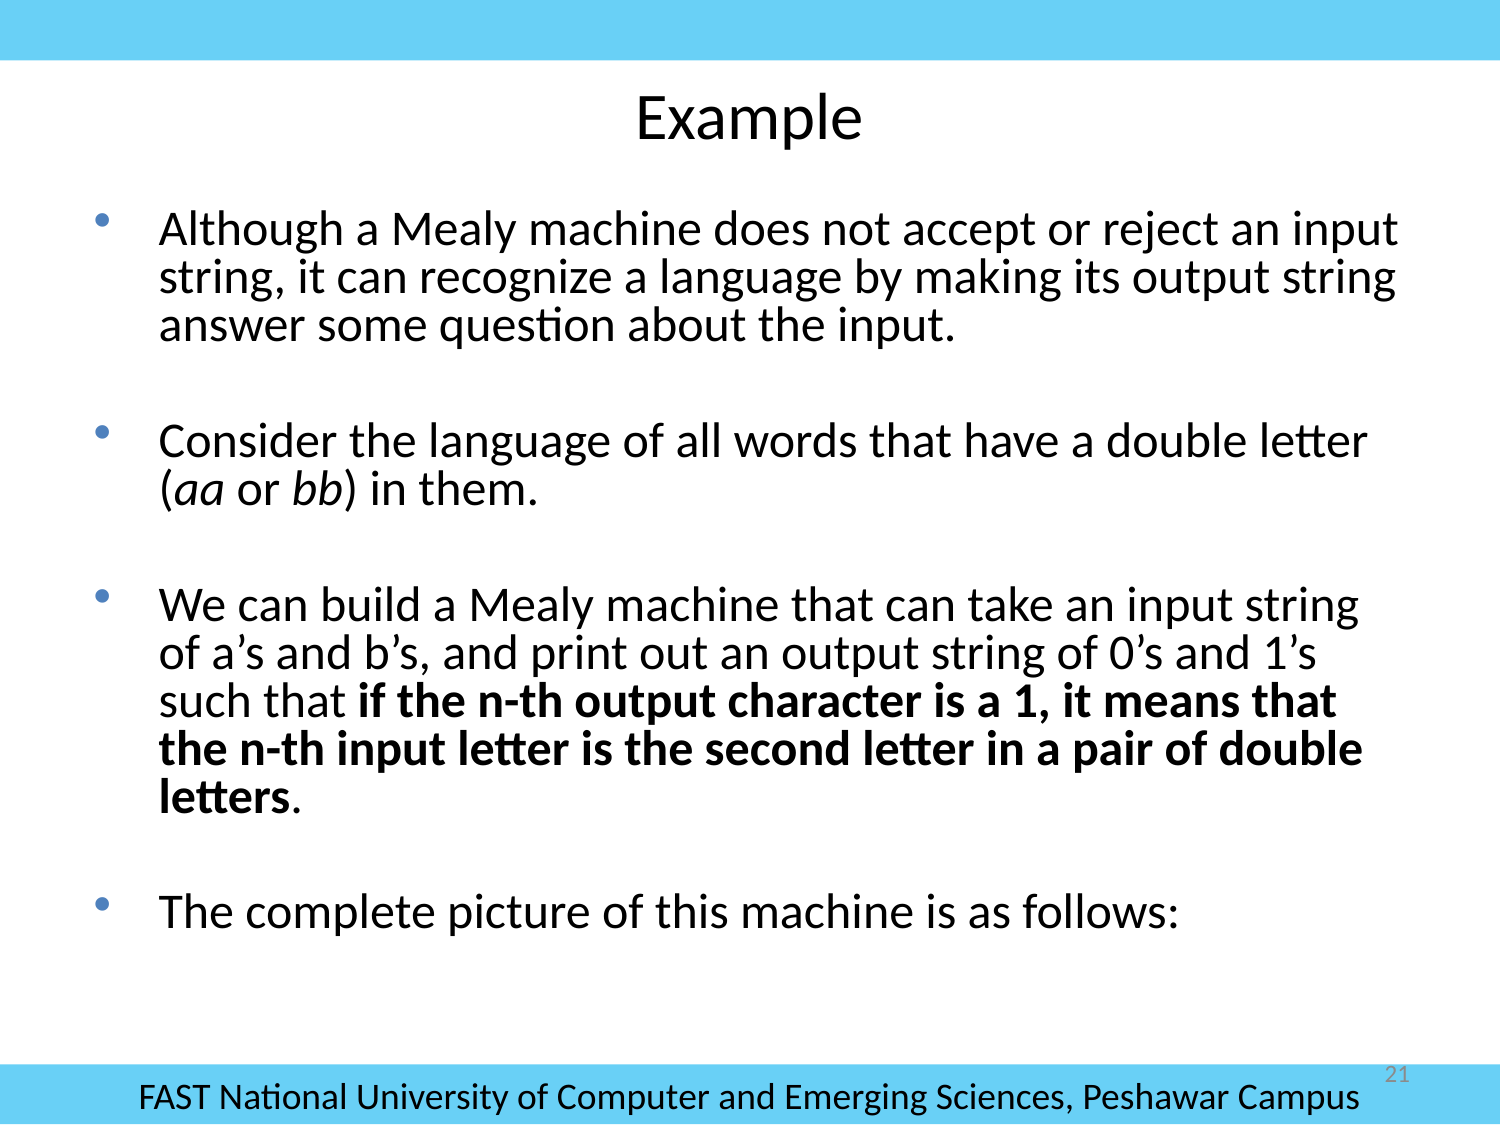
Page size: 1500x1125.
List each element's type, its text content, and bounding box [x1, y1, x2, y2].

slide_number 21 [1074, 1042, 1425, 1103]
text_box Although a Mealy machine does not accept or reject an input string, it can recognize a language by making its output string answer some question about the input. Consider the language of all words that have a double letter (aa or bb) in them. We can build a Mealy machine that can take an input string of a’s and b’s, and print out an output string of 0’s and 1’s such that if the n-th output character is a 1, it means that the n-th input letter is the second letter in a pair of double letters. The complete picture of this machine is as follows: [74, 200, 1425, 1000]
title Example [75, 62, 1425, 163]
